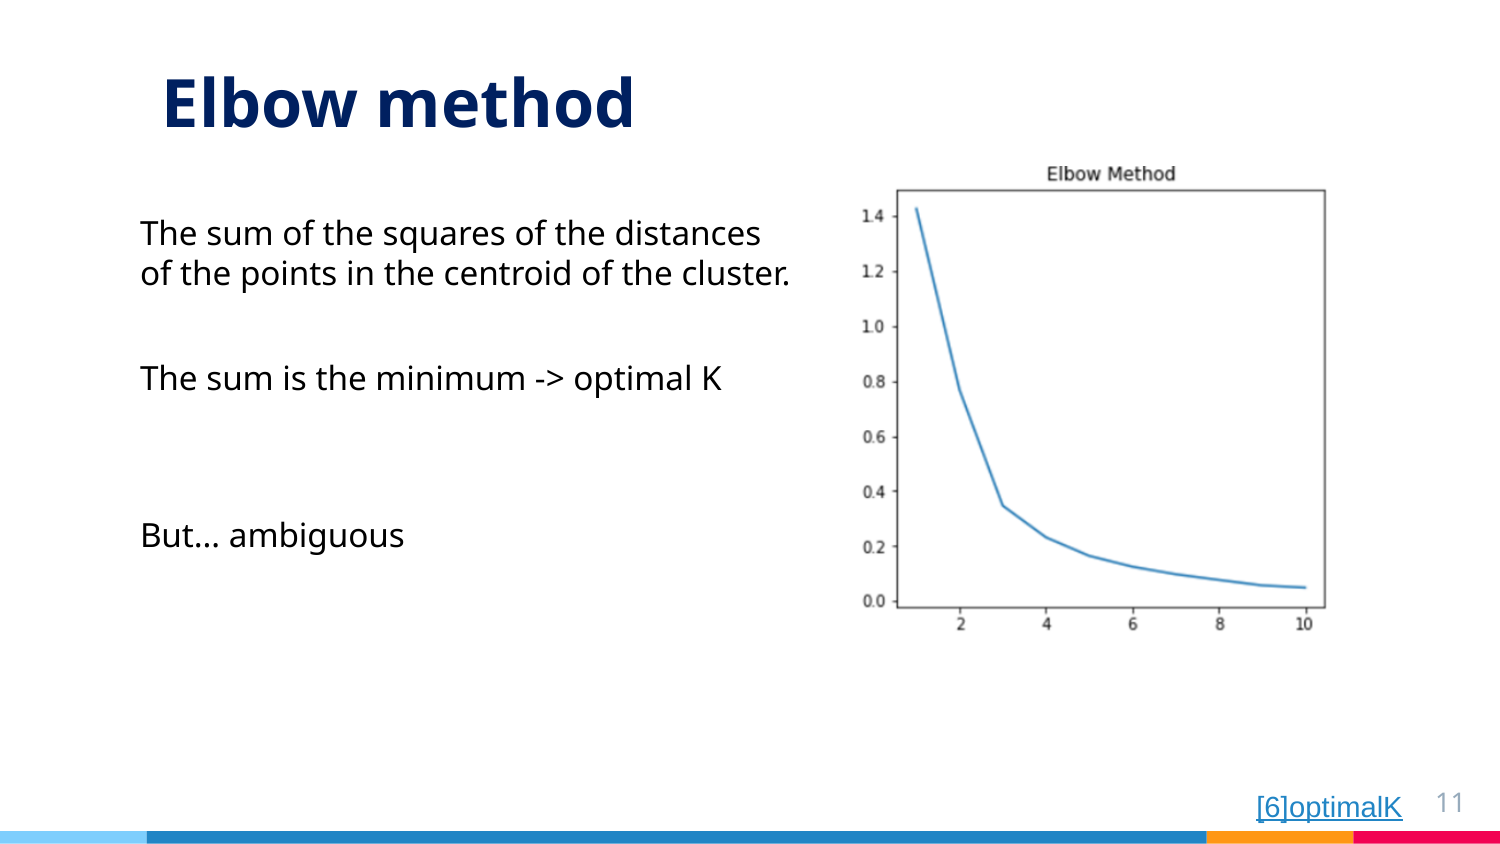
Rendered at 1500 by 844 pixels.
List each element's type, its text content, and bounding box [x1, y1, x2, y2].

title Elbow method [146, 48, 1207, 157]
slide_number 11 [1391, 770, 1482, 822]
picture [838, 166, 1364, 646]
list The sum of the squares of the distances of the points in the centroid of the cluster. The sum is the minimum -> optimal K But… ambiguous [108, 196, 817, 645]
text_box [6]optimalK [1241, 781, 1432, 831]
